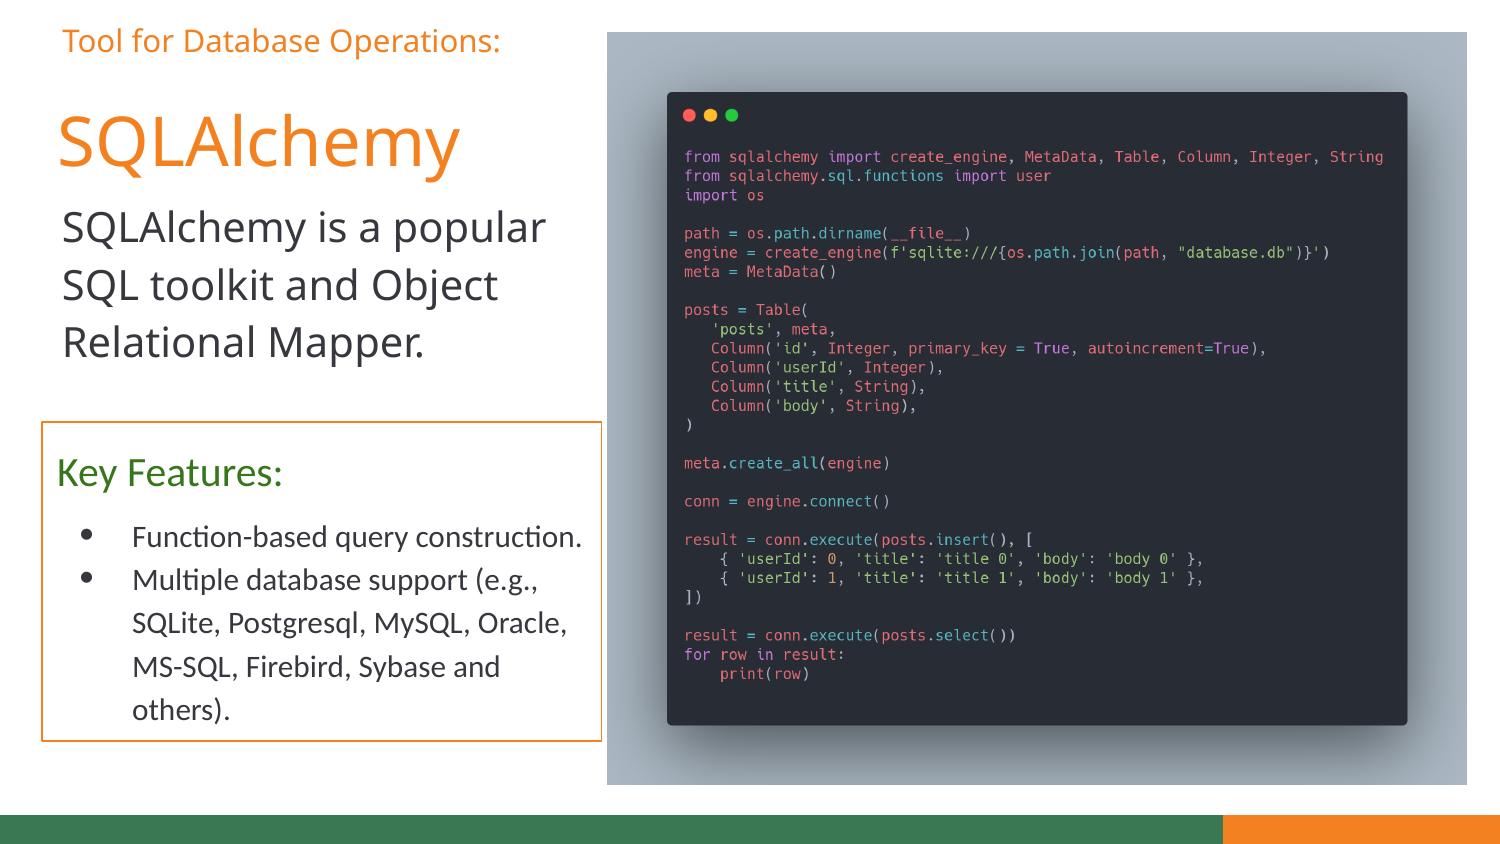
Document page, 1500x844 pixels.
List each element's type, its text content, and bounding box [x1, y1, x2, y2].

title SQLAlchemy [46, 76, 597, 213]
list SQLAlchemy is a popular SQL toolkit and Object Relational Mapper. [50, 182, 593, 404]
picture [607, 31, 1468, 786]
text_box Key Features: Function-based query construction. Multiple database support (e.g., SQLite, Postgresql, MySQL, Oracle, MS-SQL, Firebird, Sybase and others). [42, 421, 602, 742]
title Tool for Database Operations: [51, 7, 673, 77]
